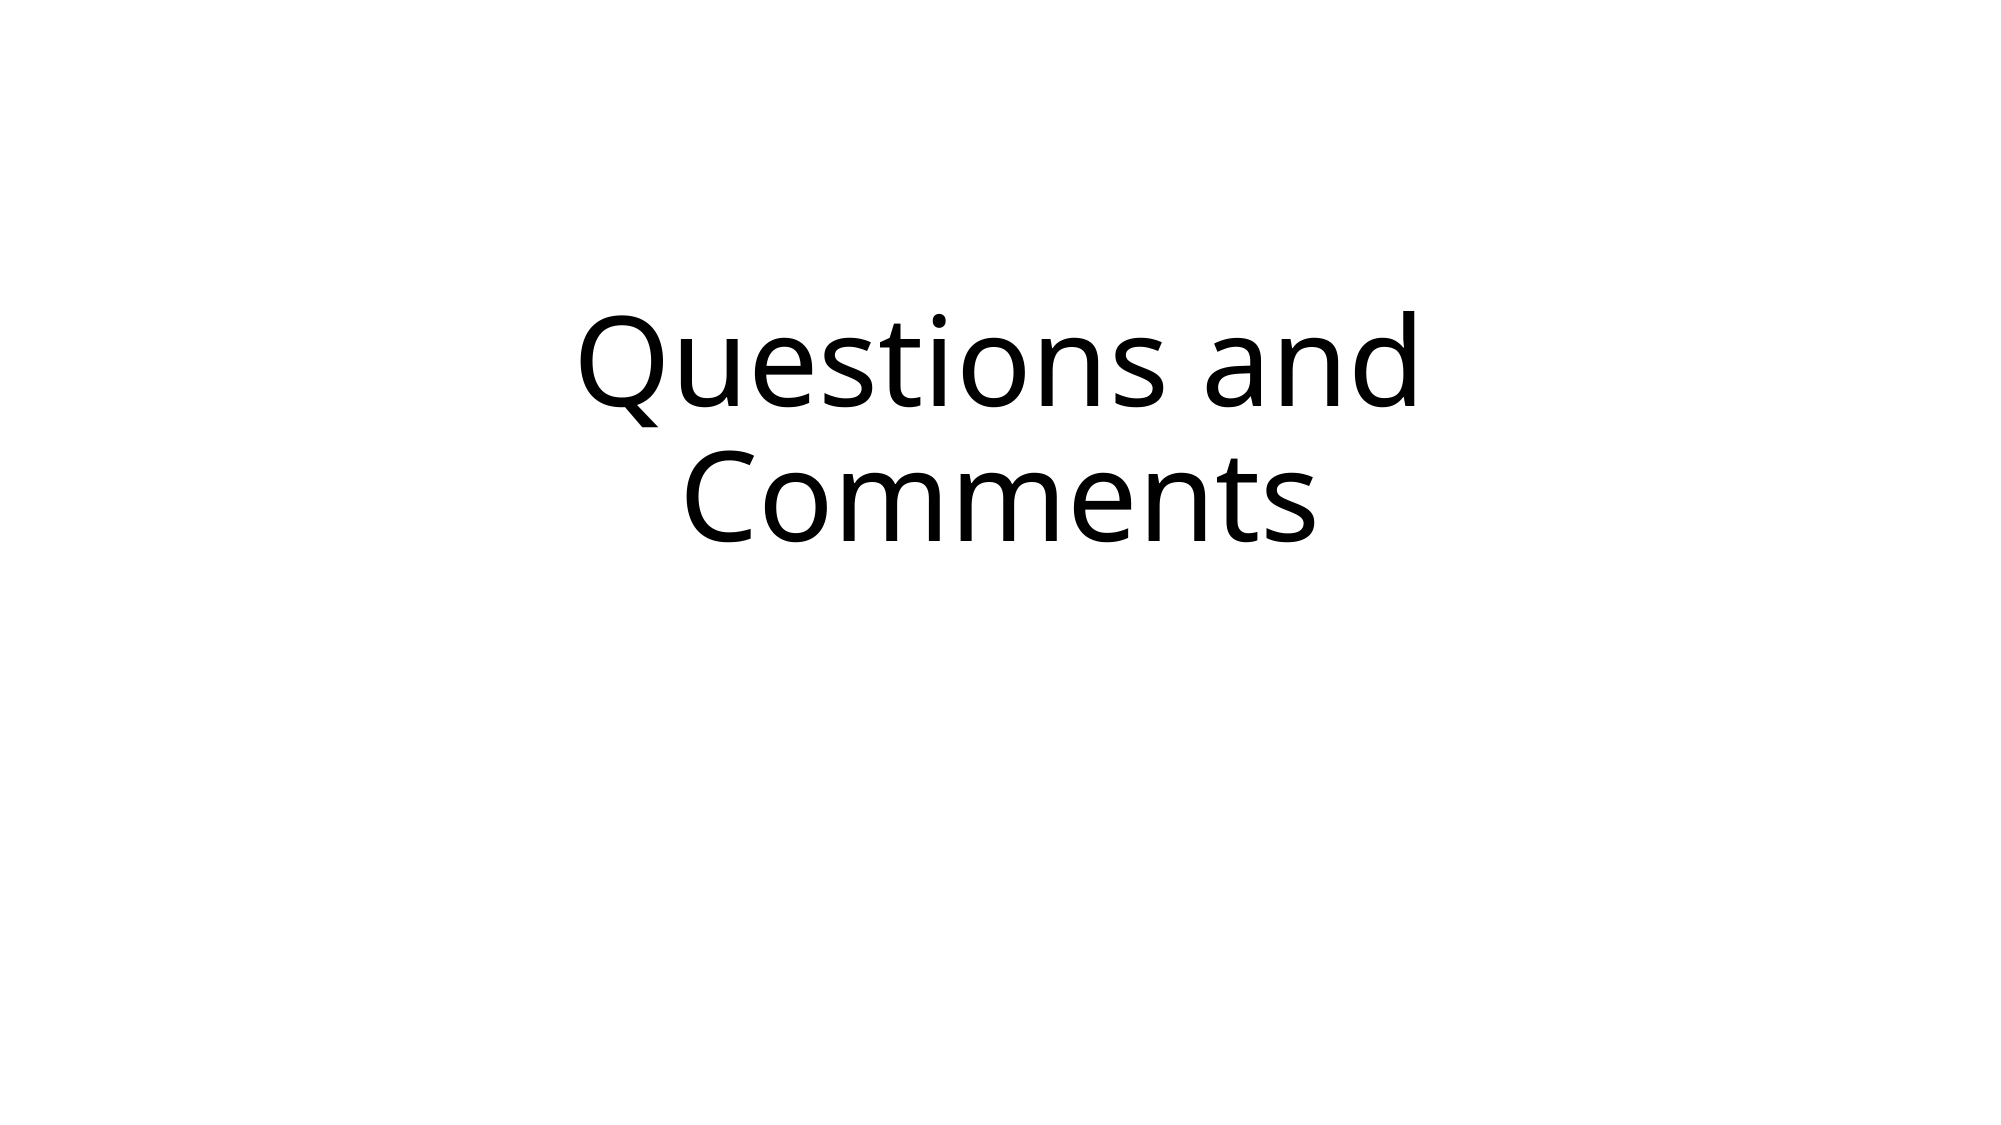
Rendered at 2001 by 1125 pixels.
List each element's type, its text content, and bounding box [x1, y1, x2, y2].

title Questions and Comments [249, 184, 1750, 576]
